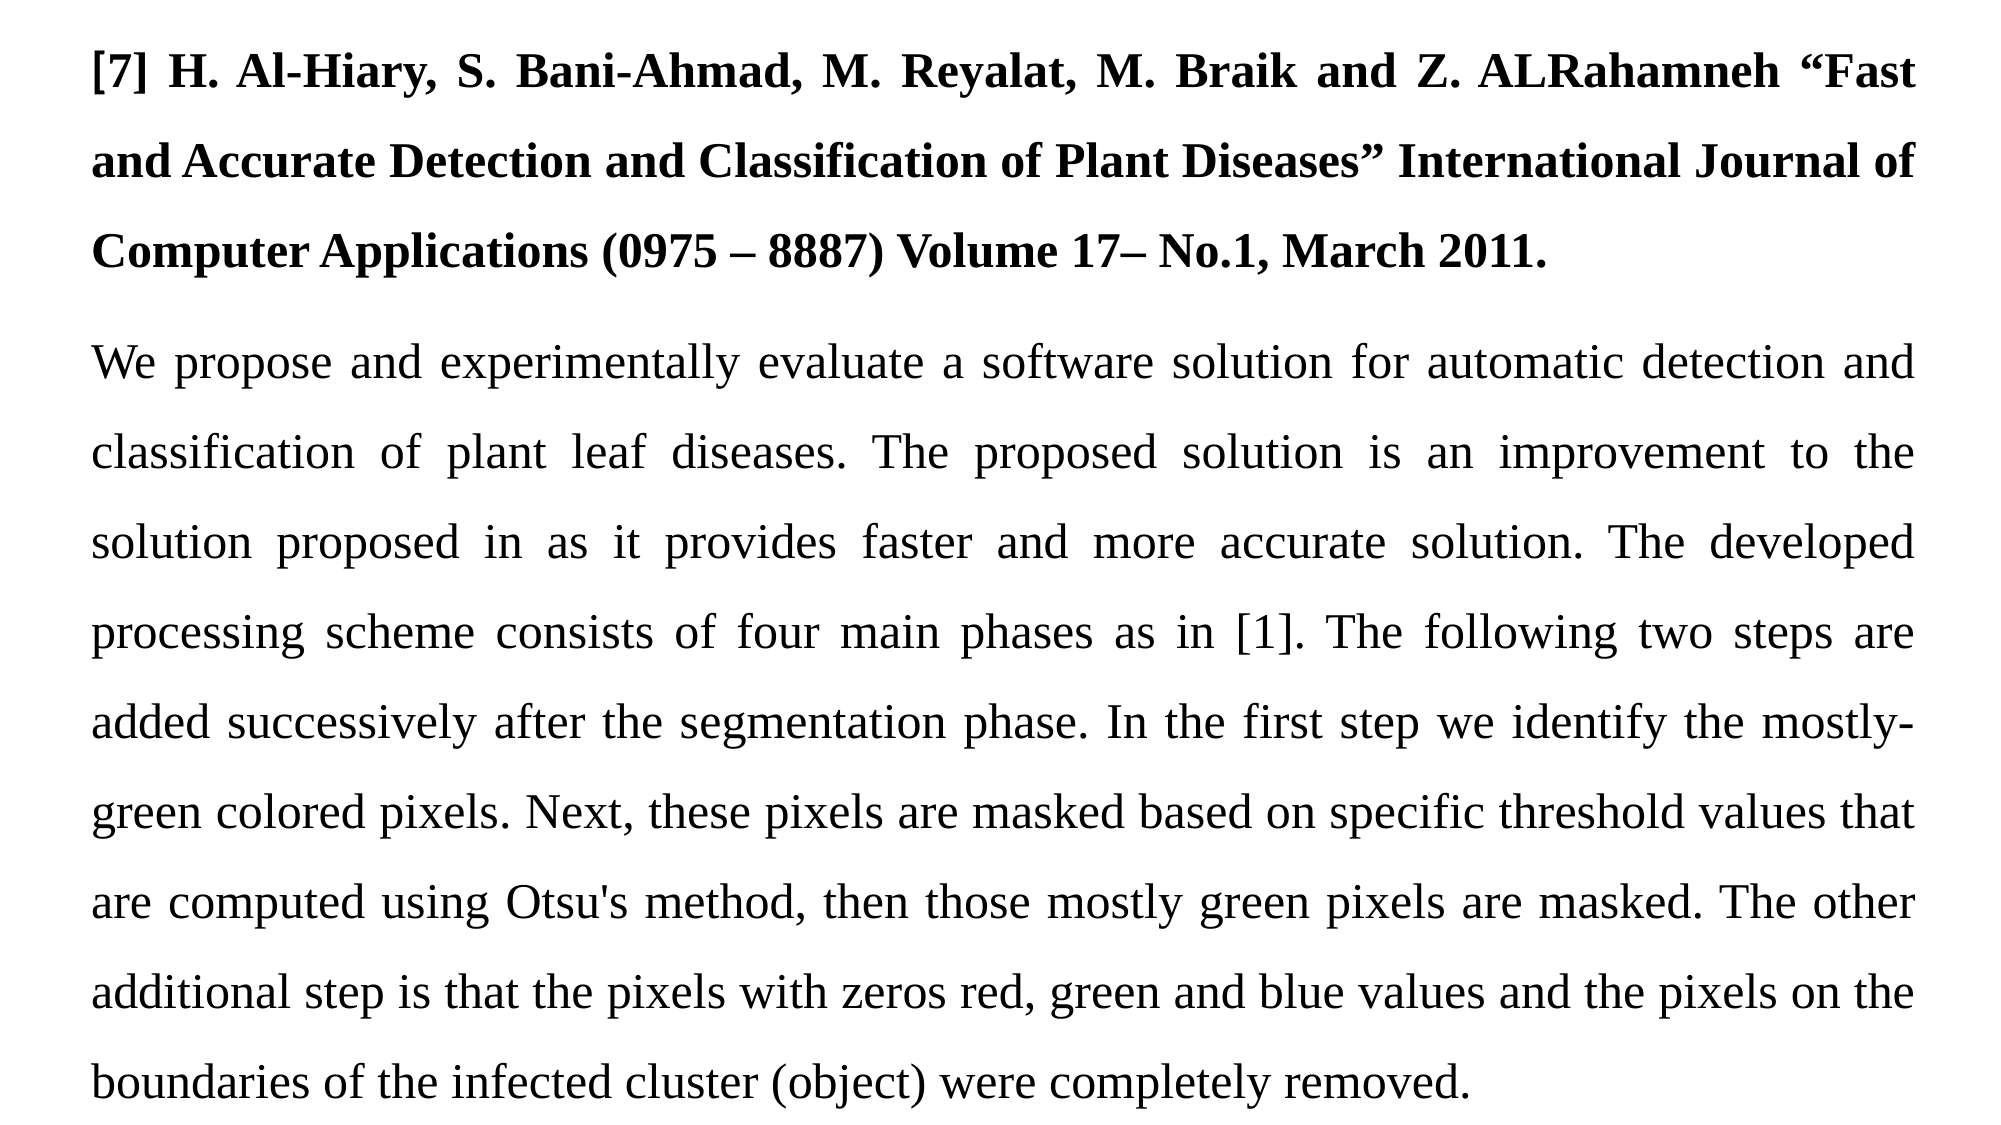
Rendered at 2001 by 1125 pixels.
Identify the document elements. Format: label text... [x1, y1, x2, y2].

list [7] H. Al-Hiary, S. Bani-Ahmad, M. Reyalat, M. Braik and Z. ALRahamneh “Fast and Accurate Detection and Classification of Plant Diseases” International Journal of Computer Applications (0975 – 8887) Volume 17– No.1, March 2011. We propose and experimentally evaluate a software solution for automatic detection and classification of plant leaf diseases. The proposed solution is an improvement to the solution proposed in as it provides faster and more accurate solution. The developed processing scheme consists of four main phases as in [1]. The following two steps are added successively after the segmentation phase. In the first step we identify the mostly-green colored pixels. Next, these pixels are masked based on specific threshold values that are computed using Otsu's method, then those mostly green pixels are masked. The other additional step is that the pixels with zeros red, green and blue values and the pixels on the boundaries of the infected cluster (object) were completely removed. [76, 0, 1933, 1125]
